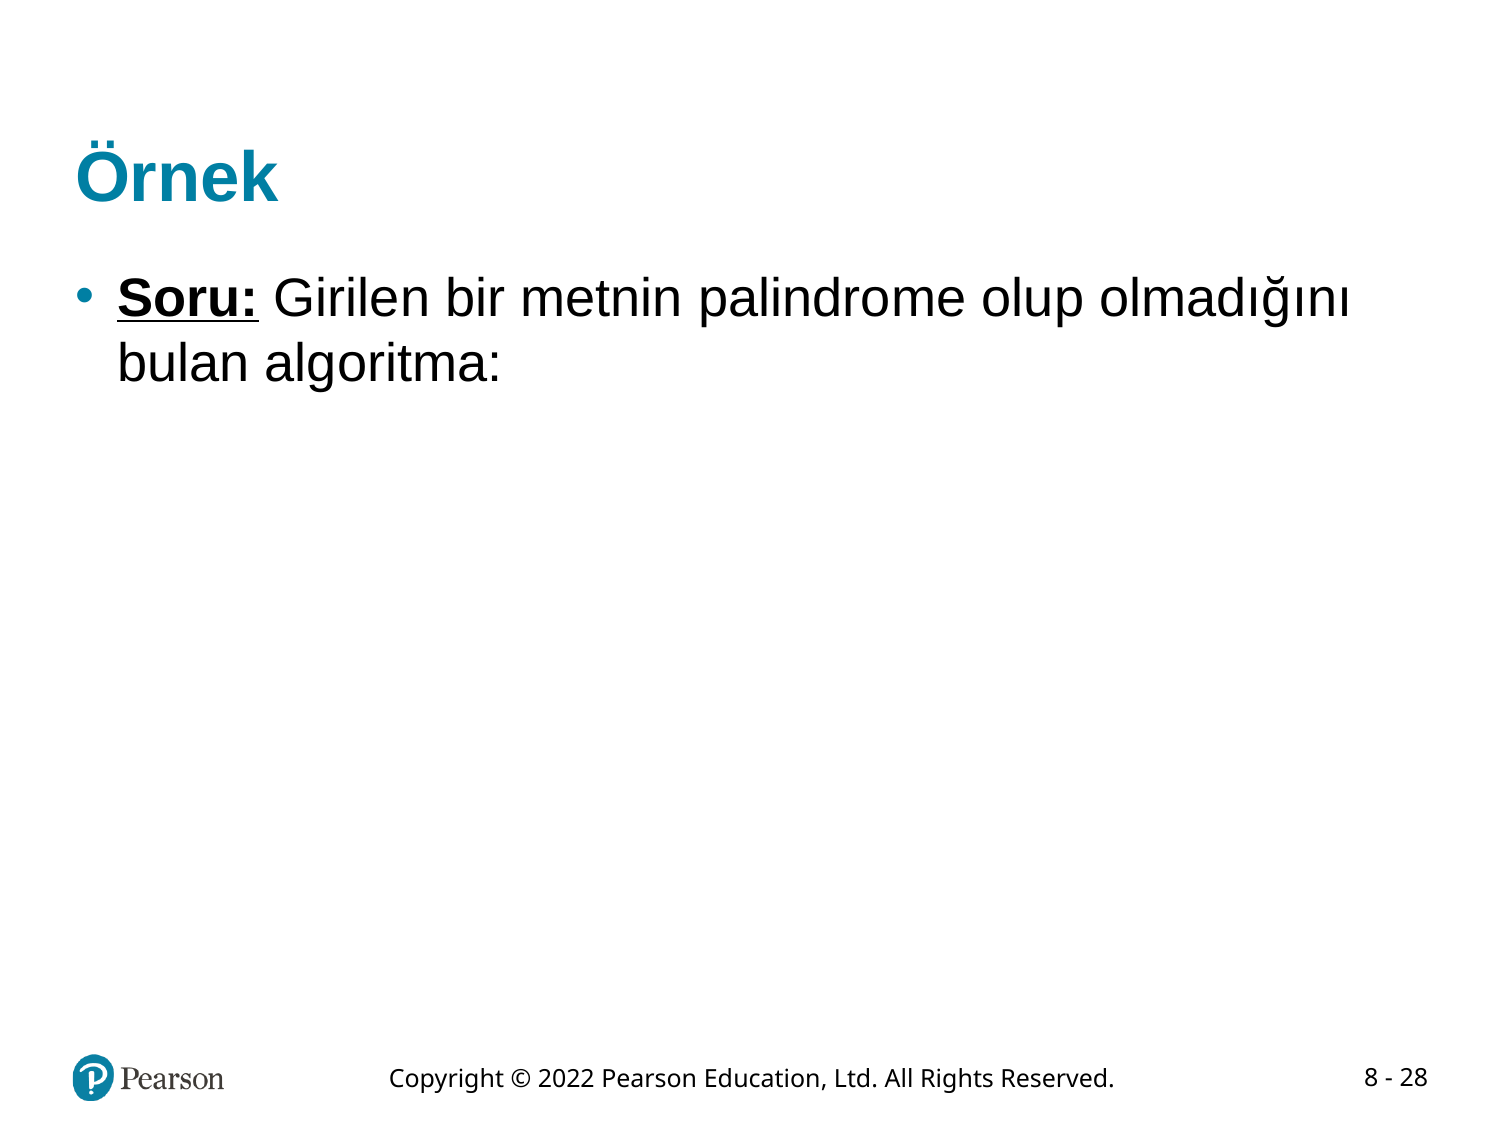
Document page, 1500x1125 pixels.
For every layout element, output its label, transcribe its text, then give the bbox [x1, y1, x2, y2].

picture [72, 1054, 89, 1072]
picture [72, 1087, 83, 1101]
picture [99, 1054, 224, 1101]
title Örnek [75, 35, 1425, 216]
list Soru: Girilen bir metnin palindrome olup olmadığını bulan algoritma: [75, 262, 1425, 1005]
picture [81, 1064, 107, 1089]
